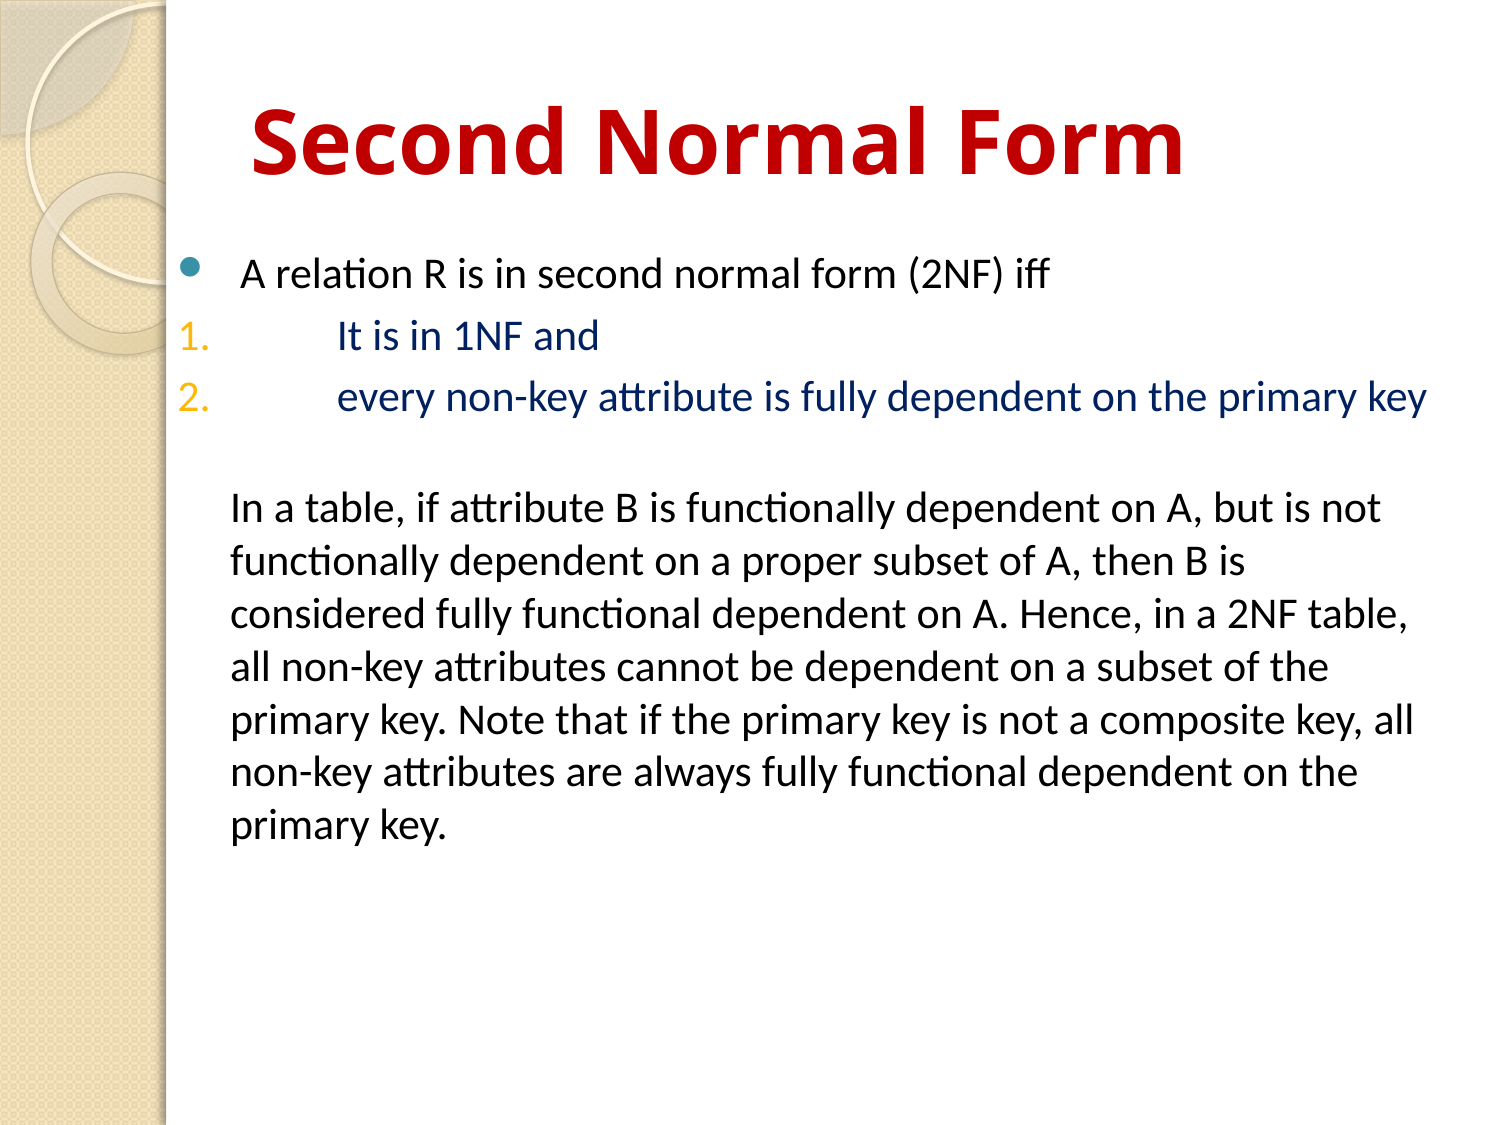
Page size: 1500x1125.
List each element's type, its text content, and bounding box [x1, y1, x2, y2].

list A relation R is in second normal form (2NF) iff It is in 1NF and every non-key attribute is fully dependent on the primary key In a table, if attribute B is functionally dependent on A, but is not functionally dependent on a proper subset of A, then B is considered fully functional dependent on A. Hence, in a 2NF table, all non-key attributes cannot be dependent on a subset of the primary key. Note that if the primary key is not a composite key, all non-key attributes are always fully functional dependent on the primary key. [162, 237, 1466, 1000]
title Second Normal Form [235, 45, 1466, 233]
